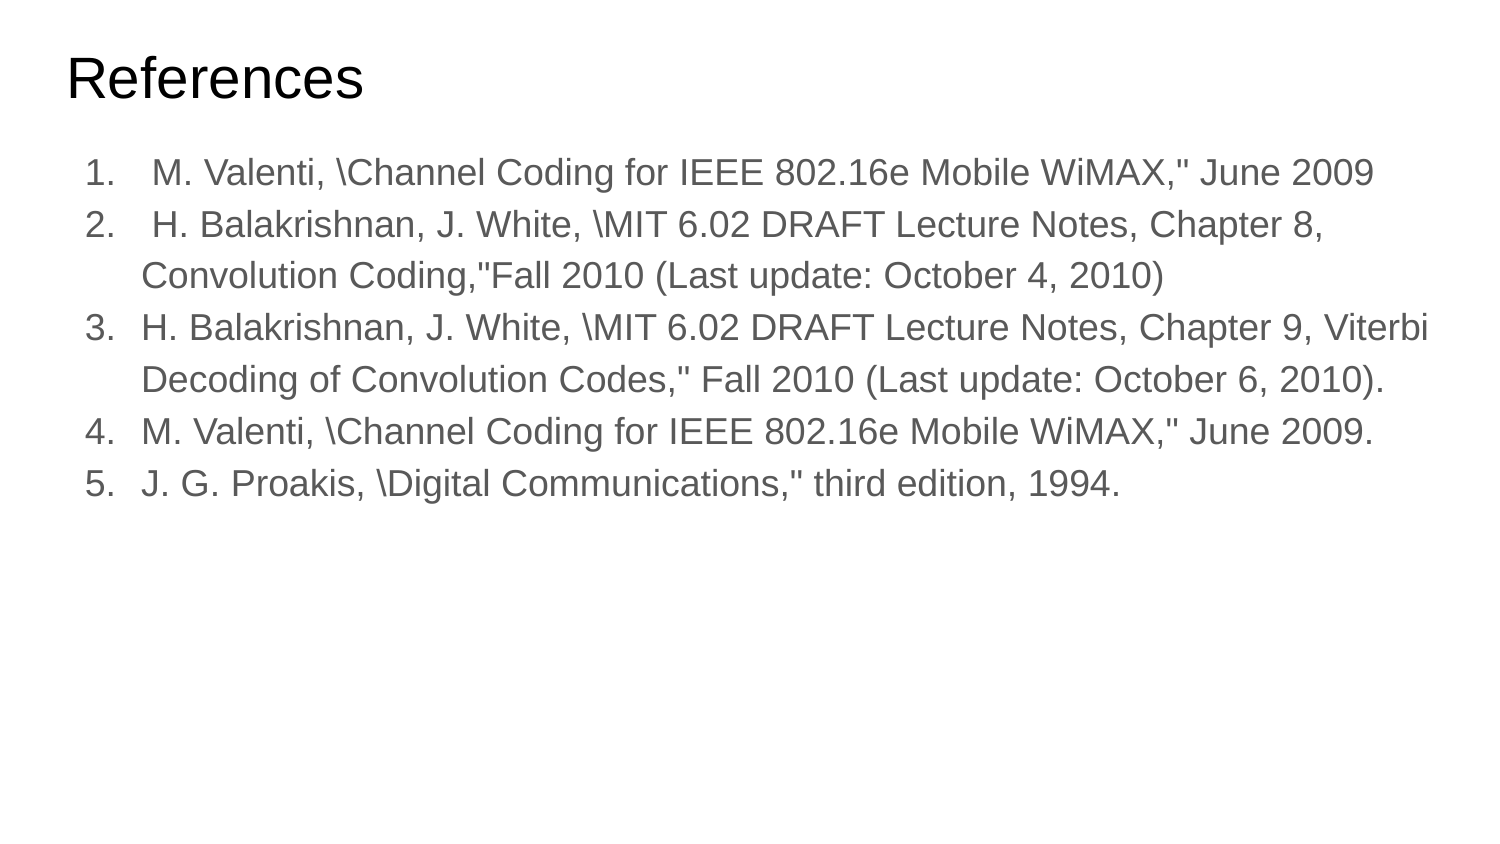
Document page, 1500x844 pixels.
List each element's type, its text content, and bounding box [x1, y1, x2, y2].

title References [51, 25, 1449, 119]
list M. Valenti, \Channel Coding for IEEE 802.16e Mobile WiMAX," June 2009 H. Balakrishnan, J. White, \MIT 6.02 DRAFT Lecture Notes, Chapter 8, Convolution Coding,"Fall 2010 (Last update: October 4, 2010) H. Balakrishnan, J. White, \MIT 6.02 DRAFT Lecture Notes, Chapter 9, Viterbi Decoding of Convolution Codes," Fall 2010 (Last update: October 6, 2010). M. Valenti, \Channel Coding for IEEE 802.16e Mobile WiMAX," June 2009. J. G. Proakis, \Digital Communications," third edition, 1994. [51, 126, 1449, 830]
